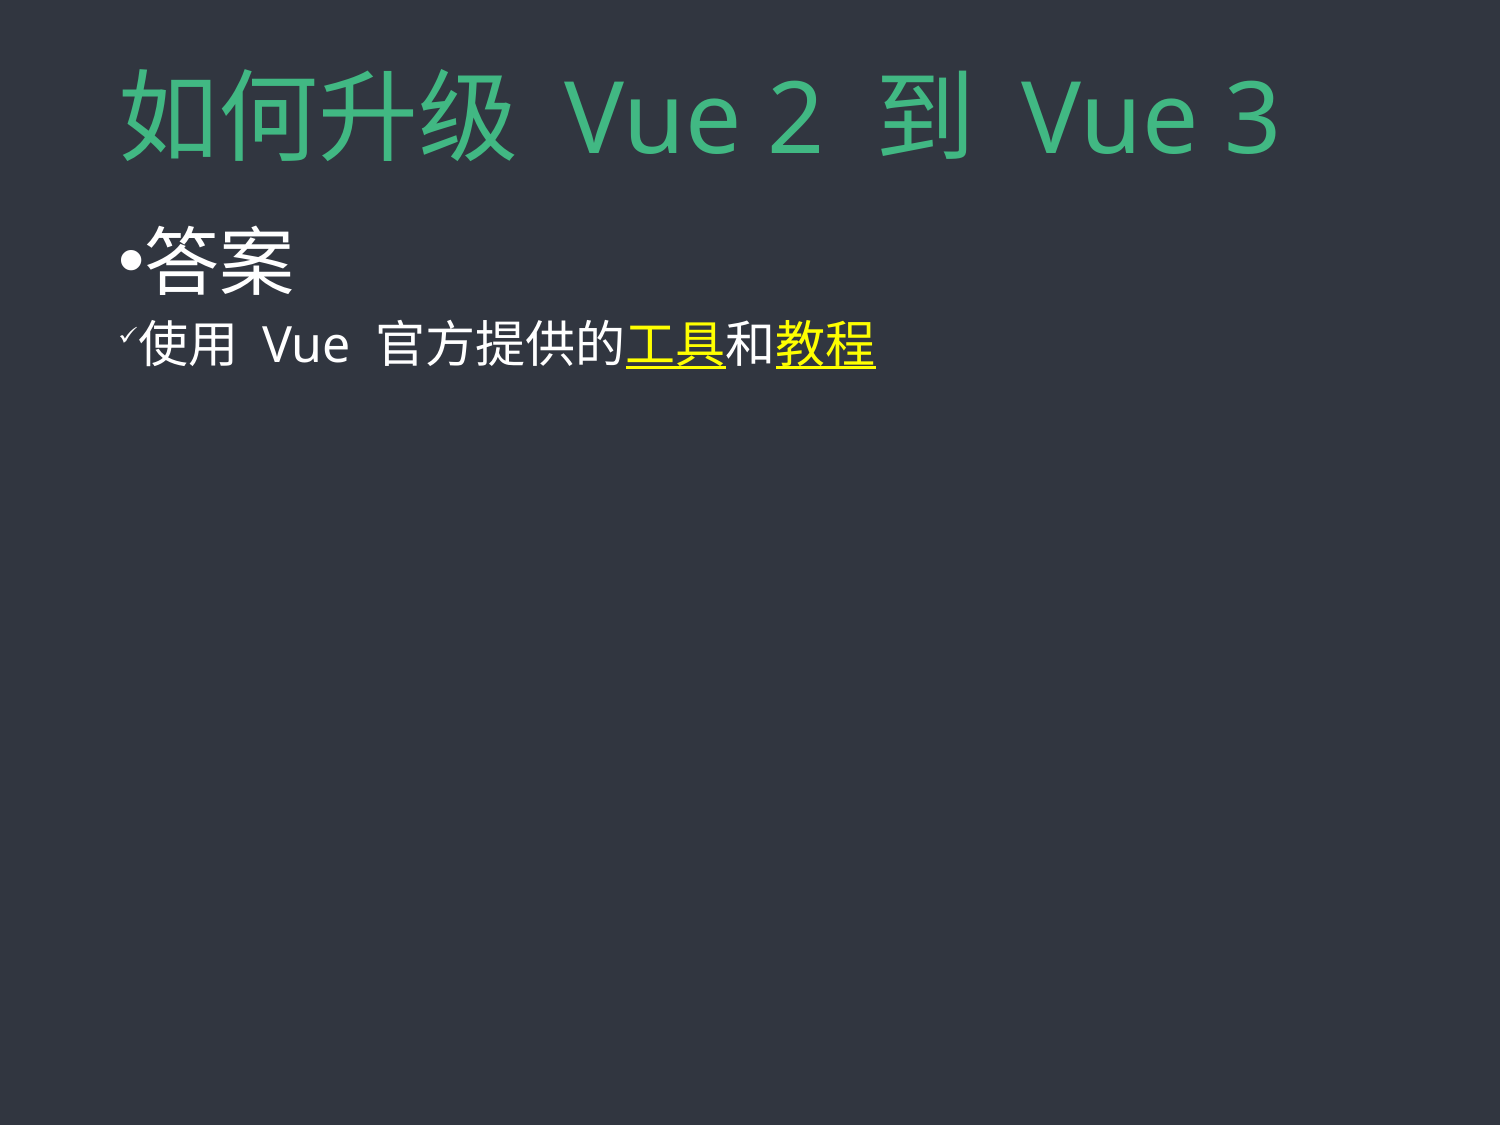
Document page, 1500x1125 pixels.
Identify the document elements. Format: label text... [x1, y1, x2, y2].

list 答案 使用 Vue 官方提供的工具和教程 [103, 206, 1397, 1090]
title 如何升级 Vue 2 到 Vue 3 [103, 59, 1397, 184]
